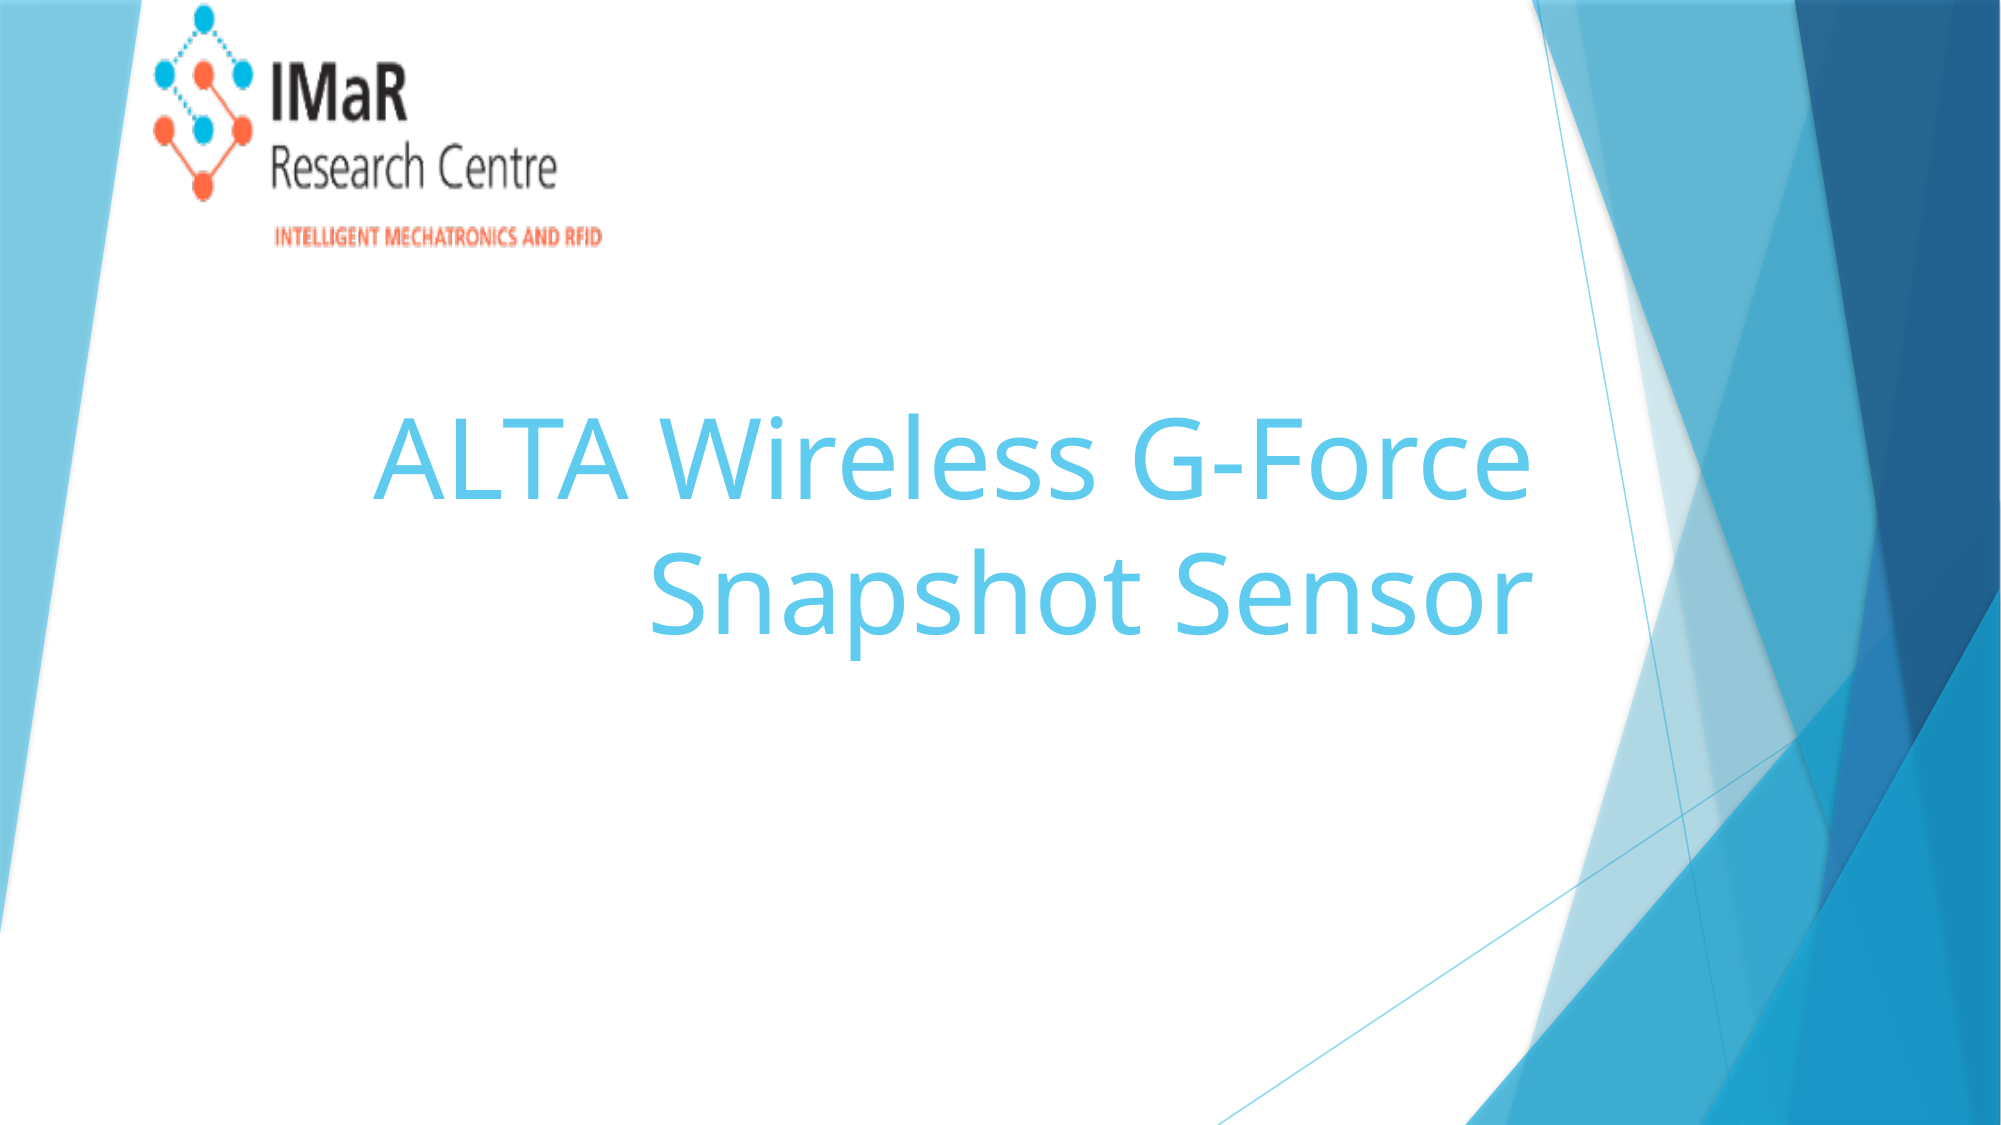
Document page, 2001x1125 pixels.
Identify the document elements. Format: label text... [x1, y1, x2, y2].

picture [143, 0, 679, 254]
title ALTA Wireless G-Force Snapshot Sensor [247, 404, 1551, 665]
